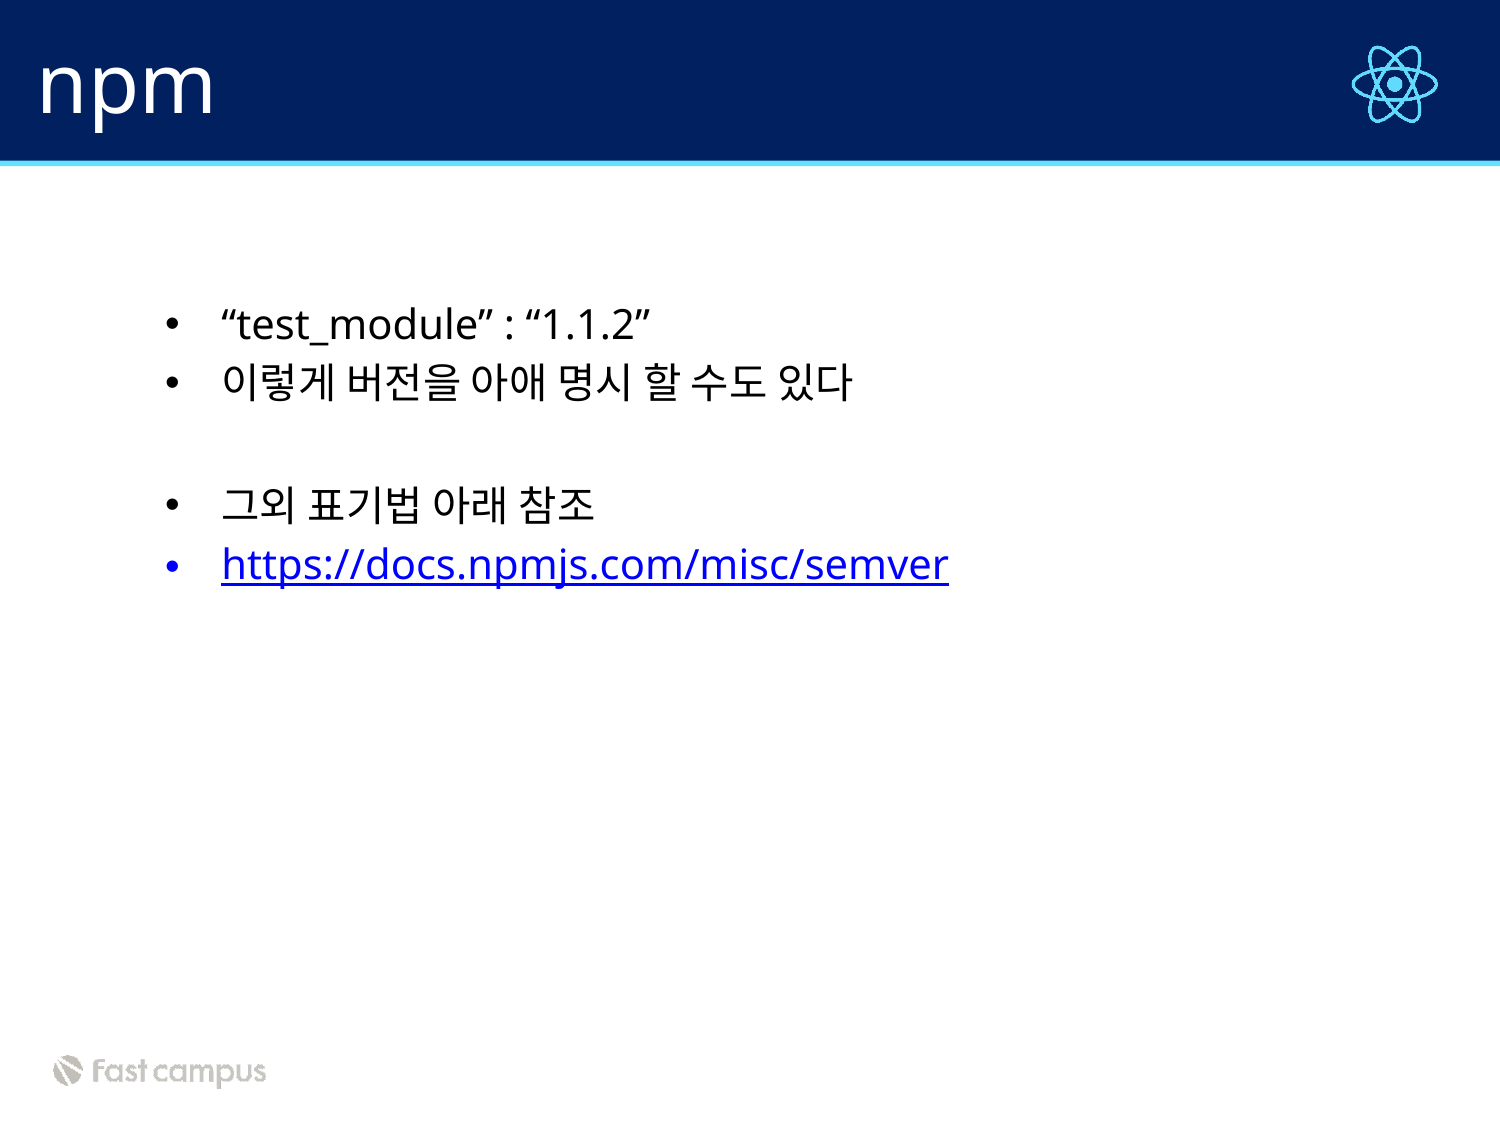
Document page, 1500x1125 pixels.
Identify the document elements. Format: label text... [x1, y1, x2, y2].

title npm [28, 0, 1380, 175]
picture [53, 1046, 266, 1094]
picture [1380, 36, 1444, 135]
list “test_module” : “1.1.2” 이렇게 버전을 아애 명시 할 수도 있다 그외 표기법 아래 참조 https://docs.npmjs.com/misc/semver [157, 290, 1343, 953]
